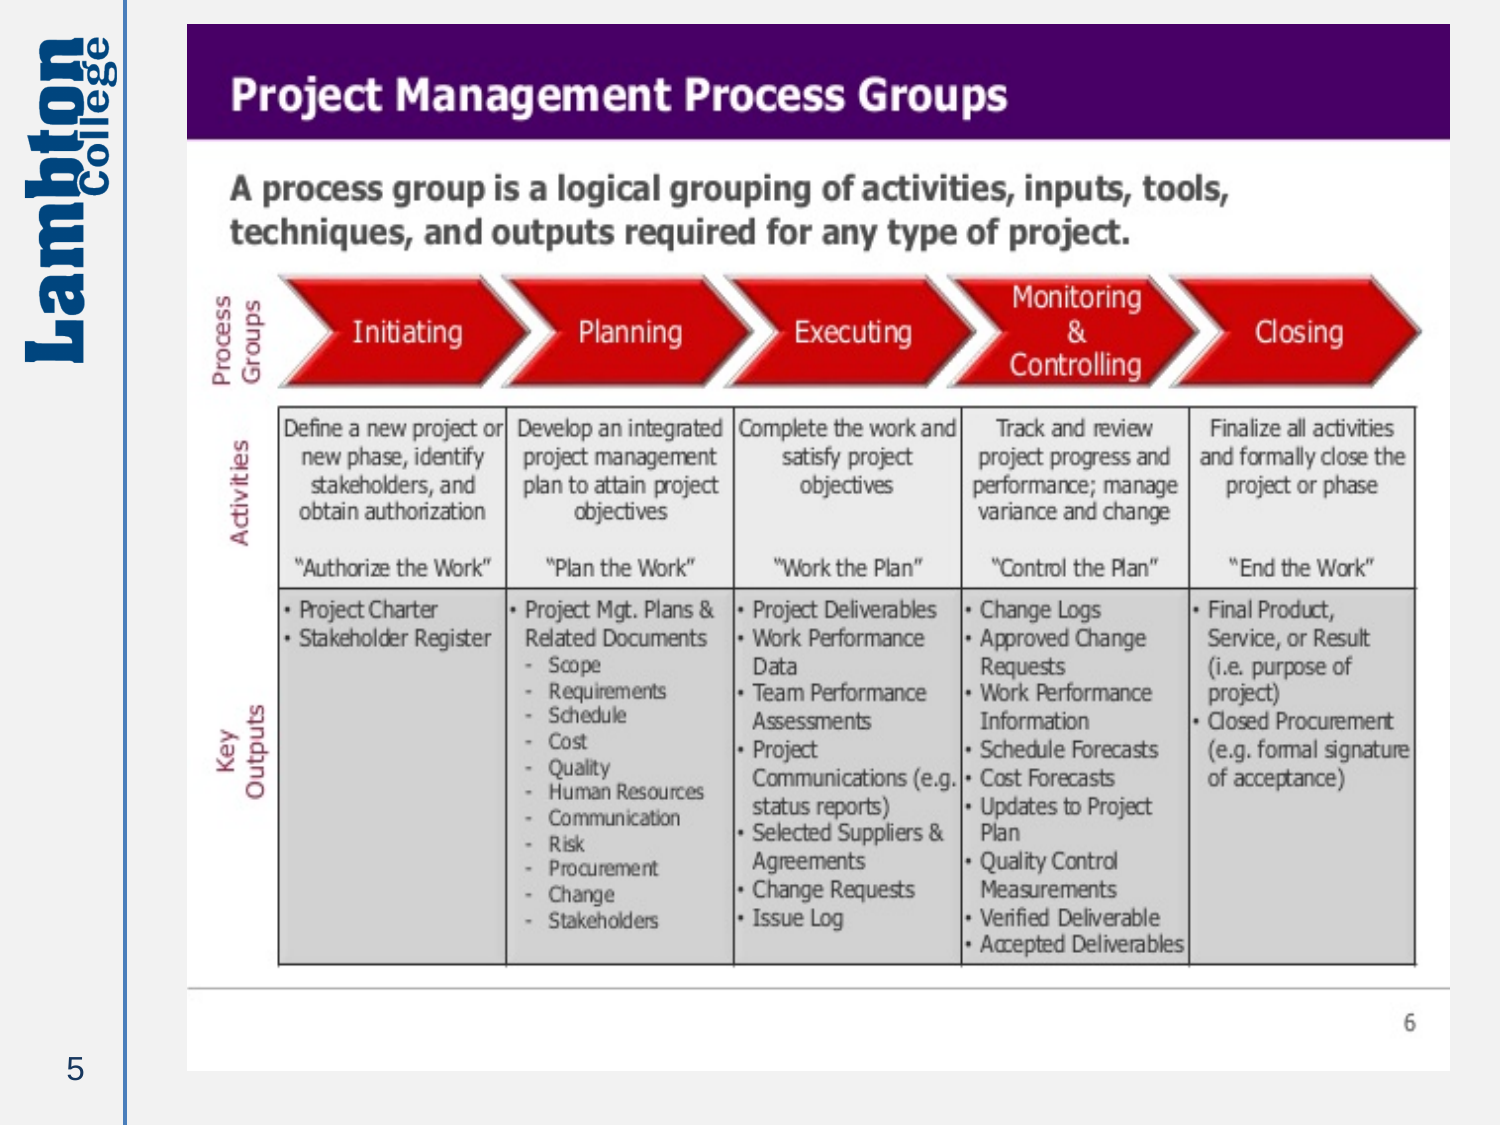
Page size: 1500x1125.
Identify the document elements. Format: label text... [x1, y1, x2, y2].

slide_number 5 [24, 1037, 100, 1098]
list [187, 24, 1451, 1072]
picture [25, 38, 116, 362]
